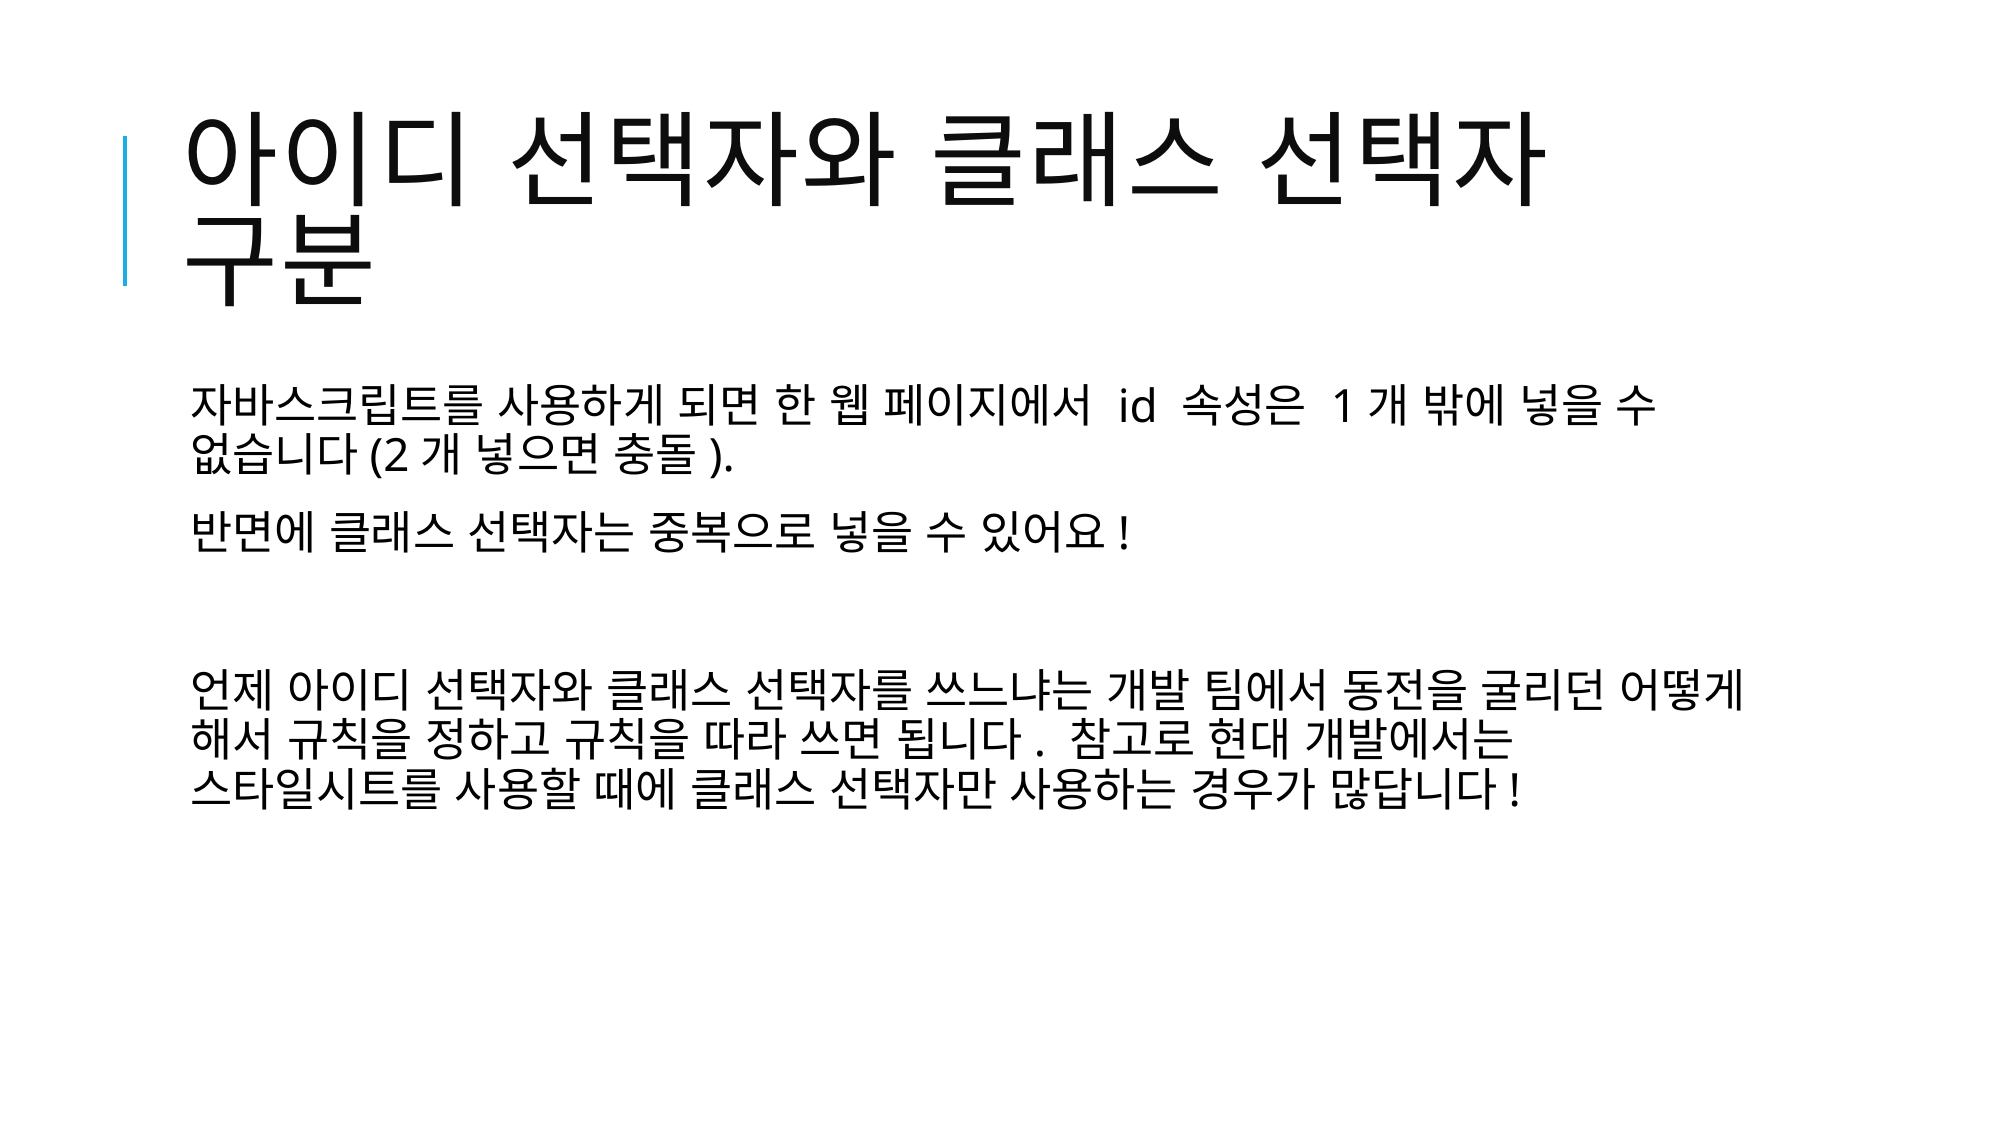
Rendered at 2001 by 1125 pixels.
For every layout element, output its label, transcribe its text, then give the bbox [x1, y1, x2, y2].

title 아이디 선택자와 클래스 선택자 구분 [168, 96, 1763, 342]
list 자바스크립트를 사용하게 되면 한 웹 페이지에서 id 속성은 1개 밖에 넣을 수 없습니다(2개 넣으면 충돌). 반면에 클래스 선택자는 중복으로 넣을 수 있어요! 언제 아이디 선택자와 클래스 선택자를 쓰느냐는 개발 팀에서 동전을 굴리던 어떻게 해서 규칙을 정하고 규칙을 따라 쓰면 됩니다. 참고로 현대 개발에서는 스타일시트를 사용할 때에 클래스 선택자만 사용하는 경우가 많답니다! [168, 375, 1763, 1035]
